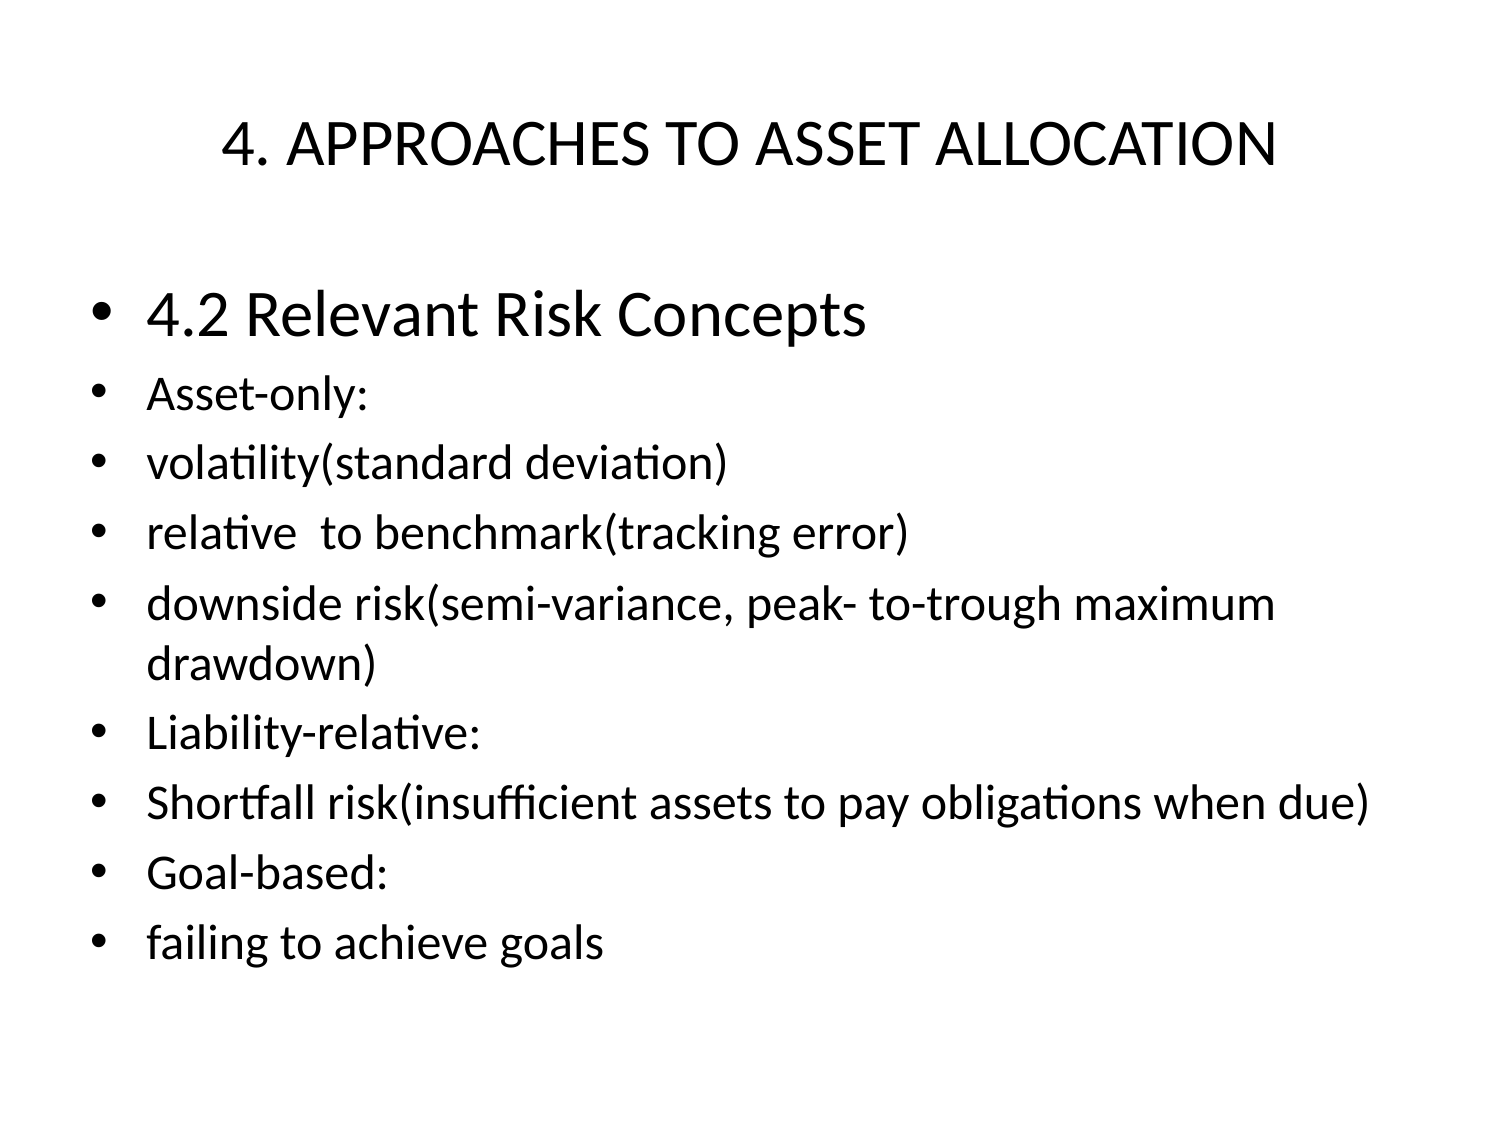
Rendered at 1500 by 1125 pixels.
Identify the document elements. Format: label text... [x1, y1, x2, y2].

list 4.2 Relevant Risk Concepts Asset-only: volatility(standard deviation) relative to benchmark(tracking error) downside risk(semi-variance, peak- to-trough maximum drawdown) Liability-relative: Shortfall risk(insufficient assets to pay obligations when due) Goal-based: failing to achieve goals [75, 262, 1425, 1005]
title 4. APPROACHES TO ASSET ALLOCATION [75, 45, 1425, 233]
